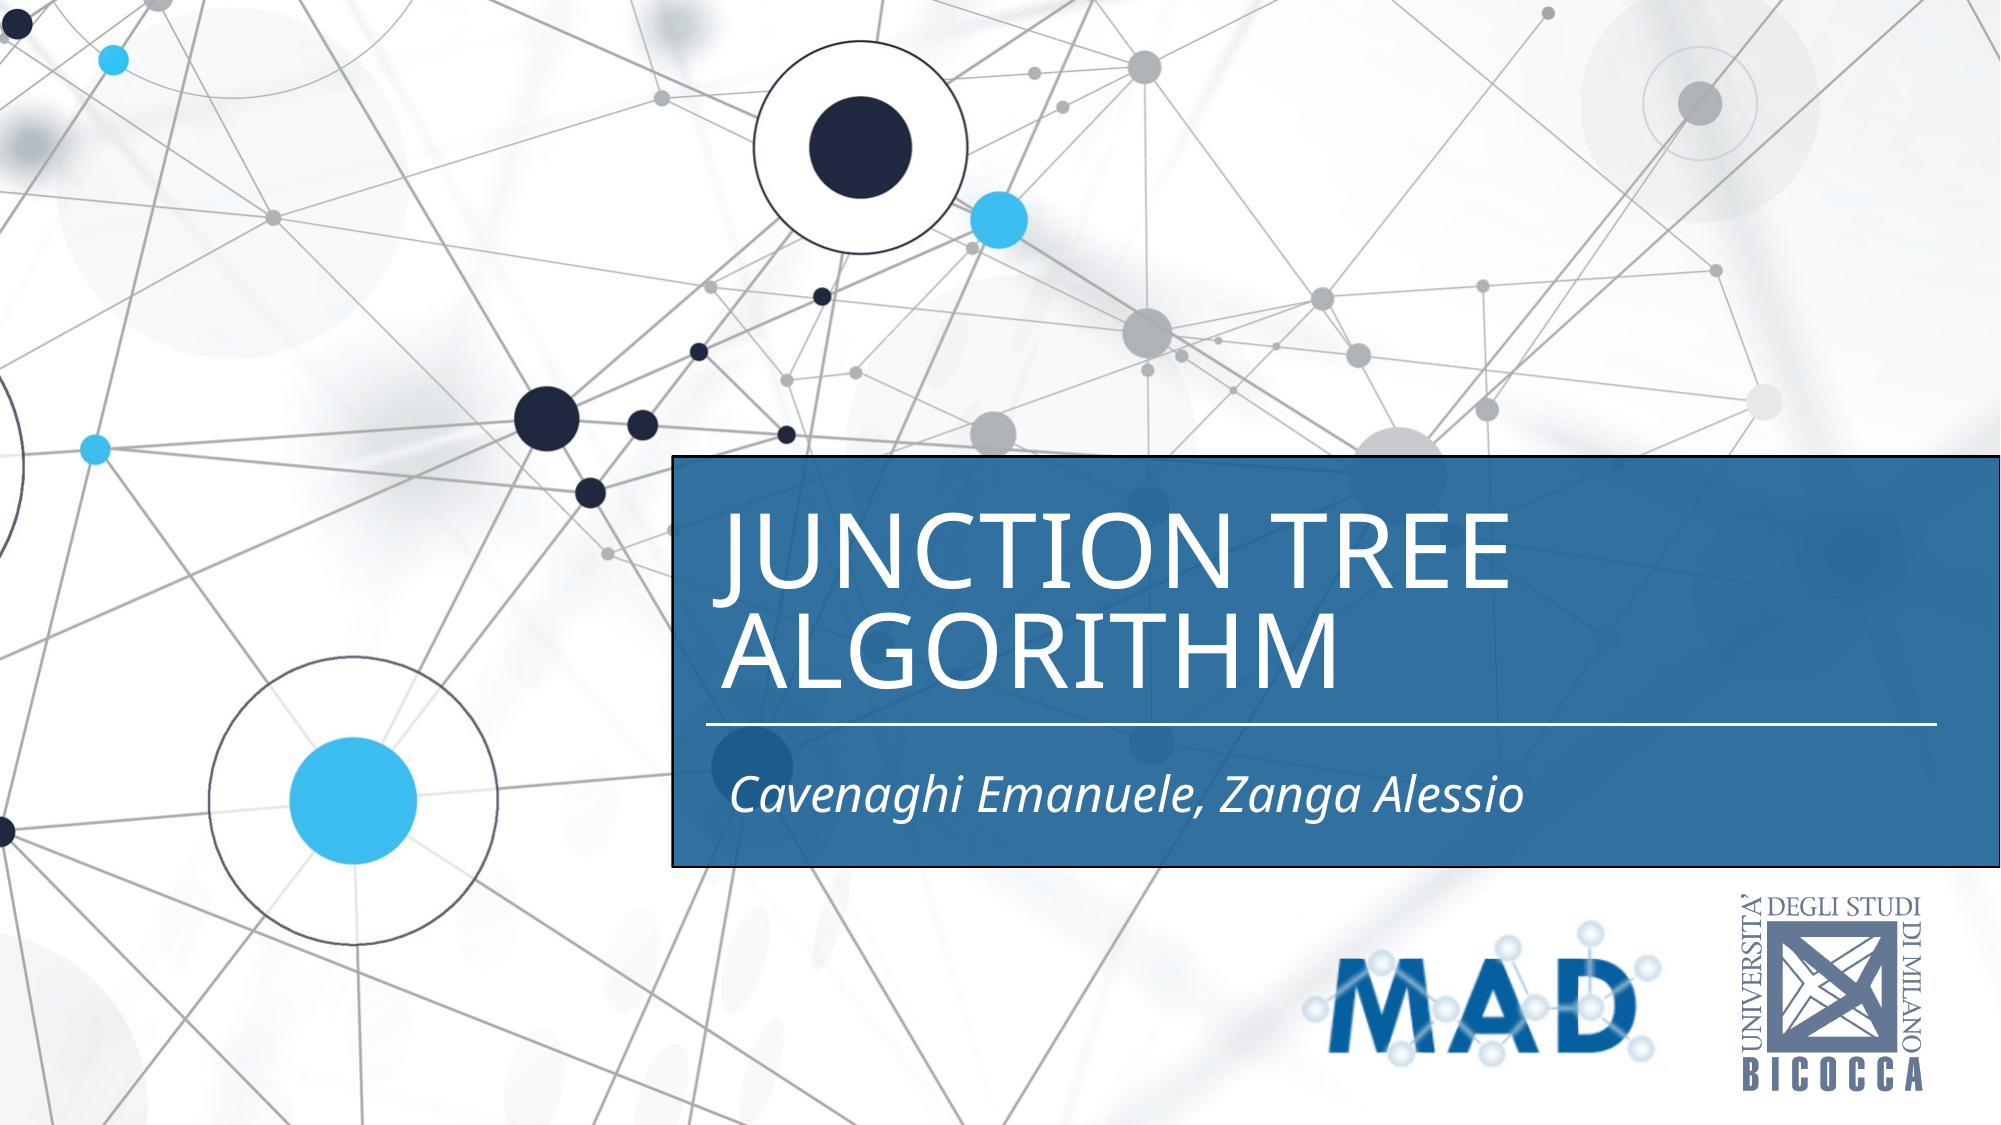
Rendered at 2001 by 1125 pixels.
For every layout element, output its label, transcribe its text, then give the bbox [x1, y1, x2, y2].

picture [0, 0, 2001, 1125]
subtitle Cavenaghi Emanuele, Zanga Alessio [706, 753, 1937, 839]
title Junction Tree Algorithm [706, 518, 1937, 698]
